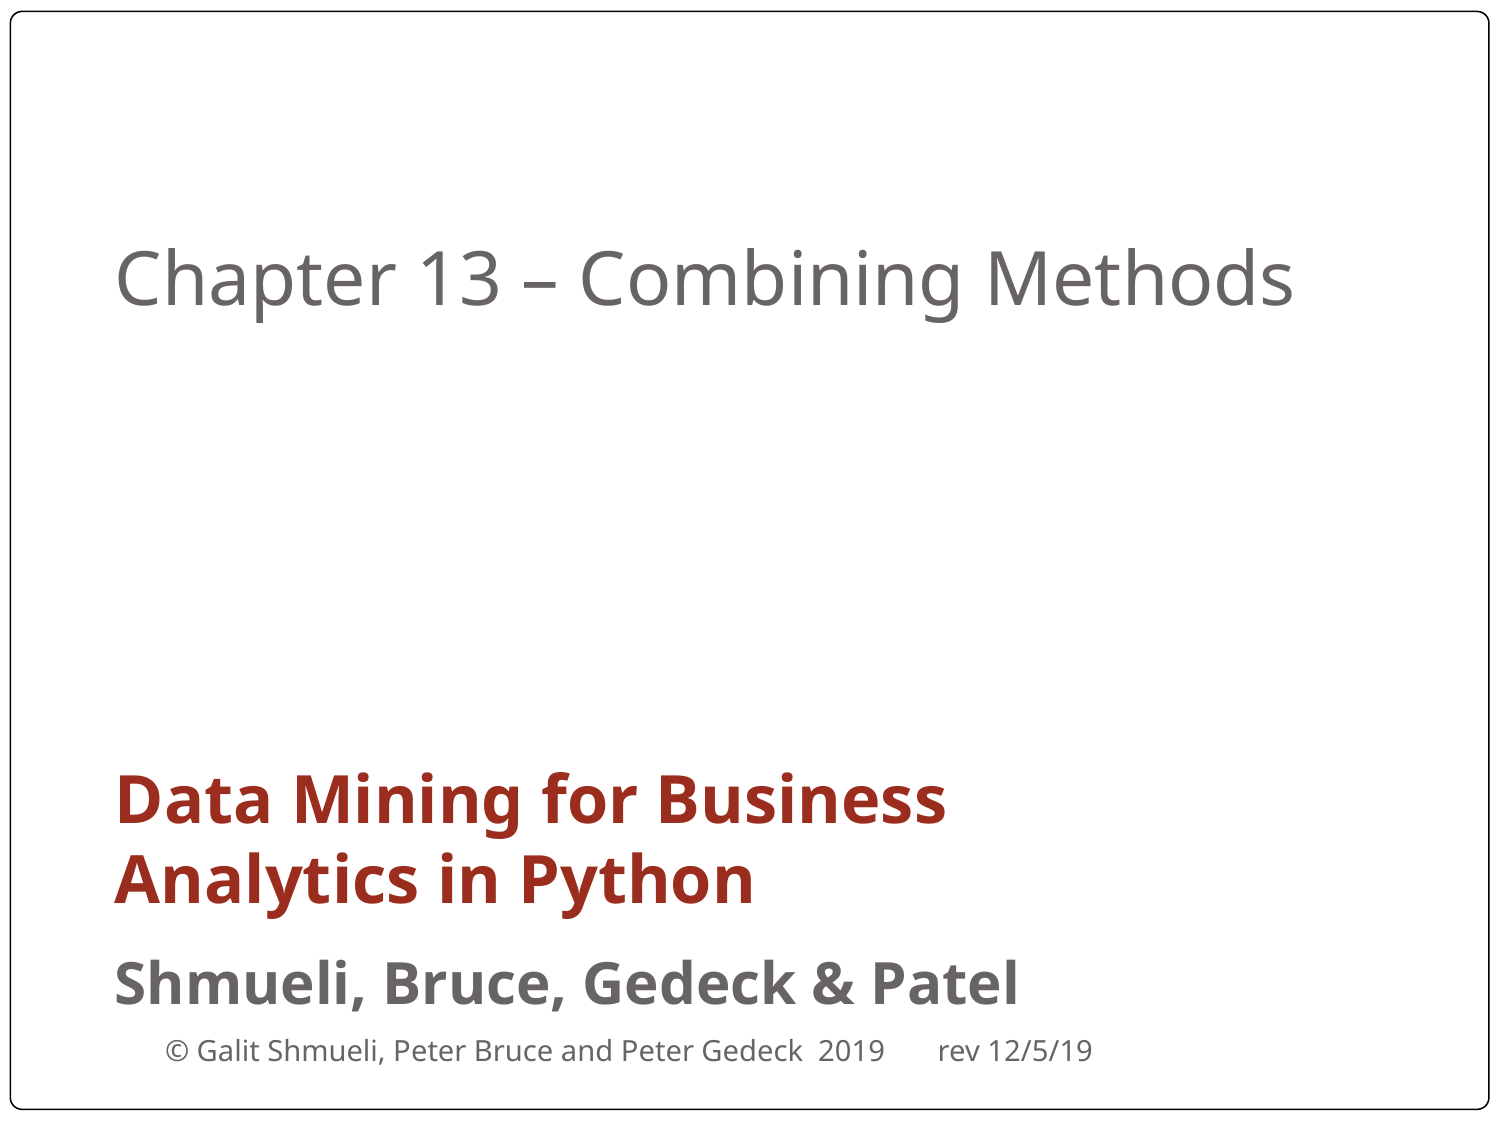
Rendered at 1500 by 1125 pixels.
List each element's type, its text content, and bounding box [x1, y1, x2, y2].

title Chapter 13 – Combining Methods [99, 237, 1375, 425]
text_box Data Mining for Business Analytics in Python Shmueli, Bruce, Gedeck & Patel [99, 749, 1250, 952]
footer © Galit Shmueli, Peter Bruce and Peter Gedeck 2019 rev 12/5/19 [150, 1012, 1250, 1088]
